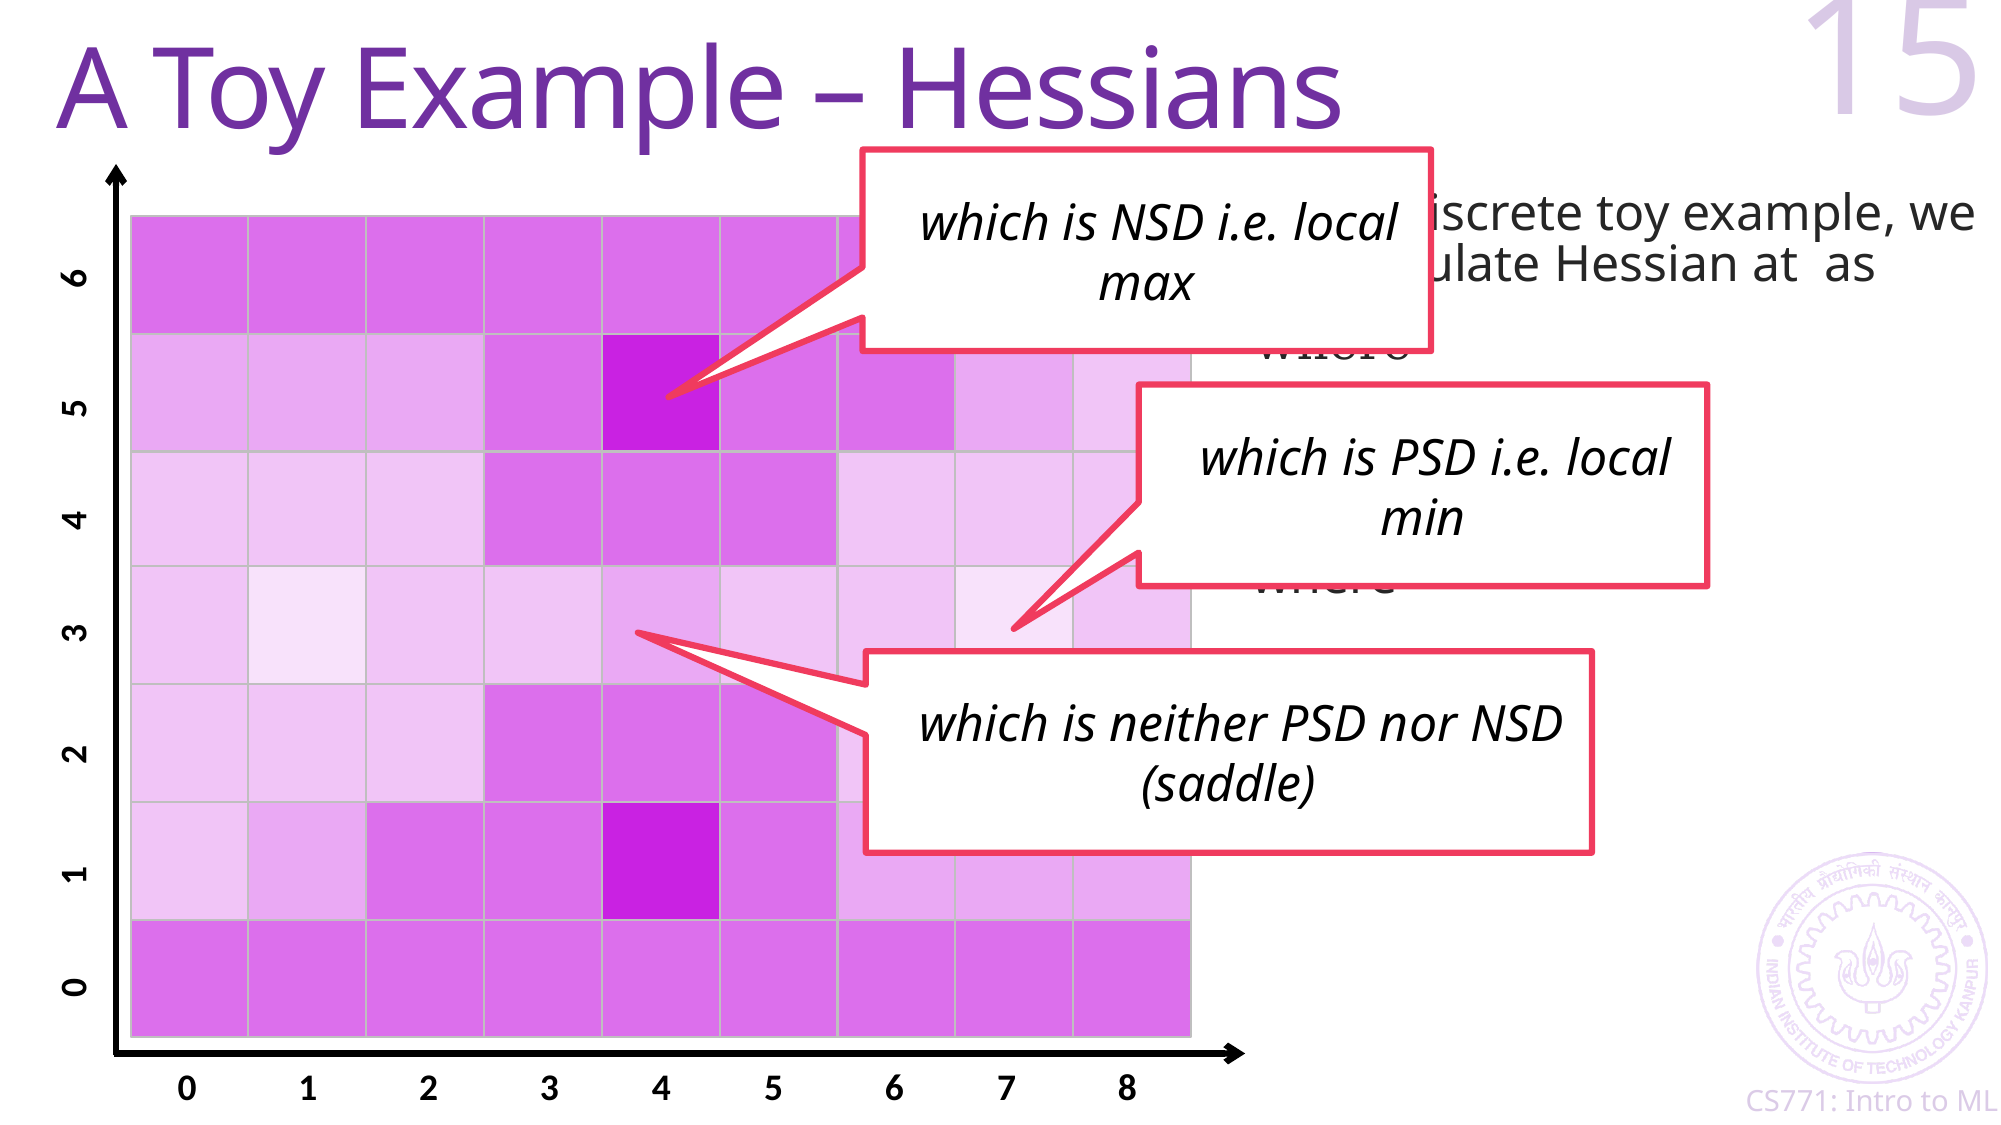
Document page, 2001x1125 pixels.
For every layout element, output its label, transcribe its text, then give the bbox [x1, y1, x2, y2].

slide_number 15 [1520, 6, 2000, 183]
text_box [41, 163, 1246, 1117]
title A Toy Example – Hessians [41, 5, 1945, 183]
